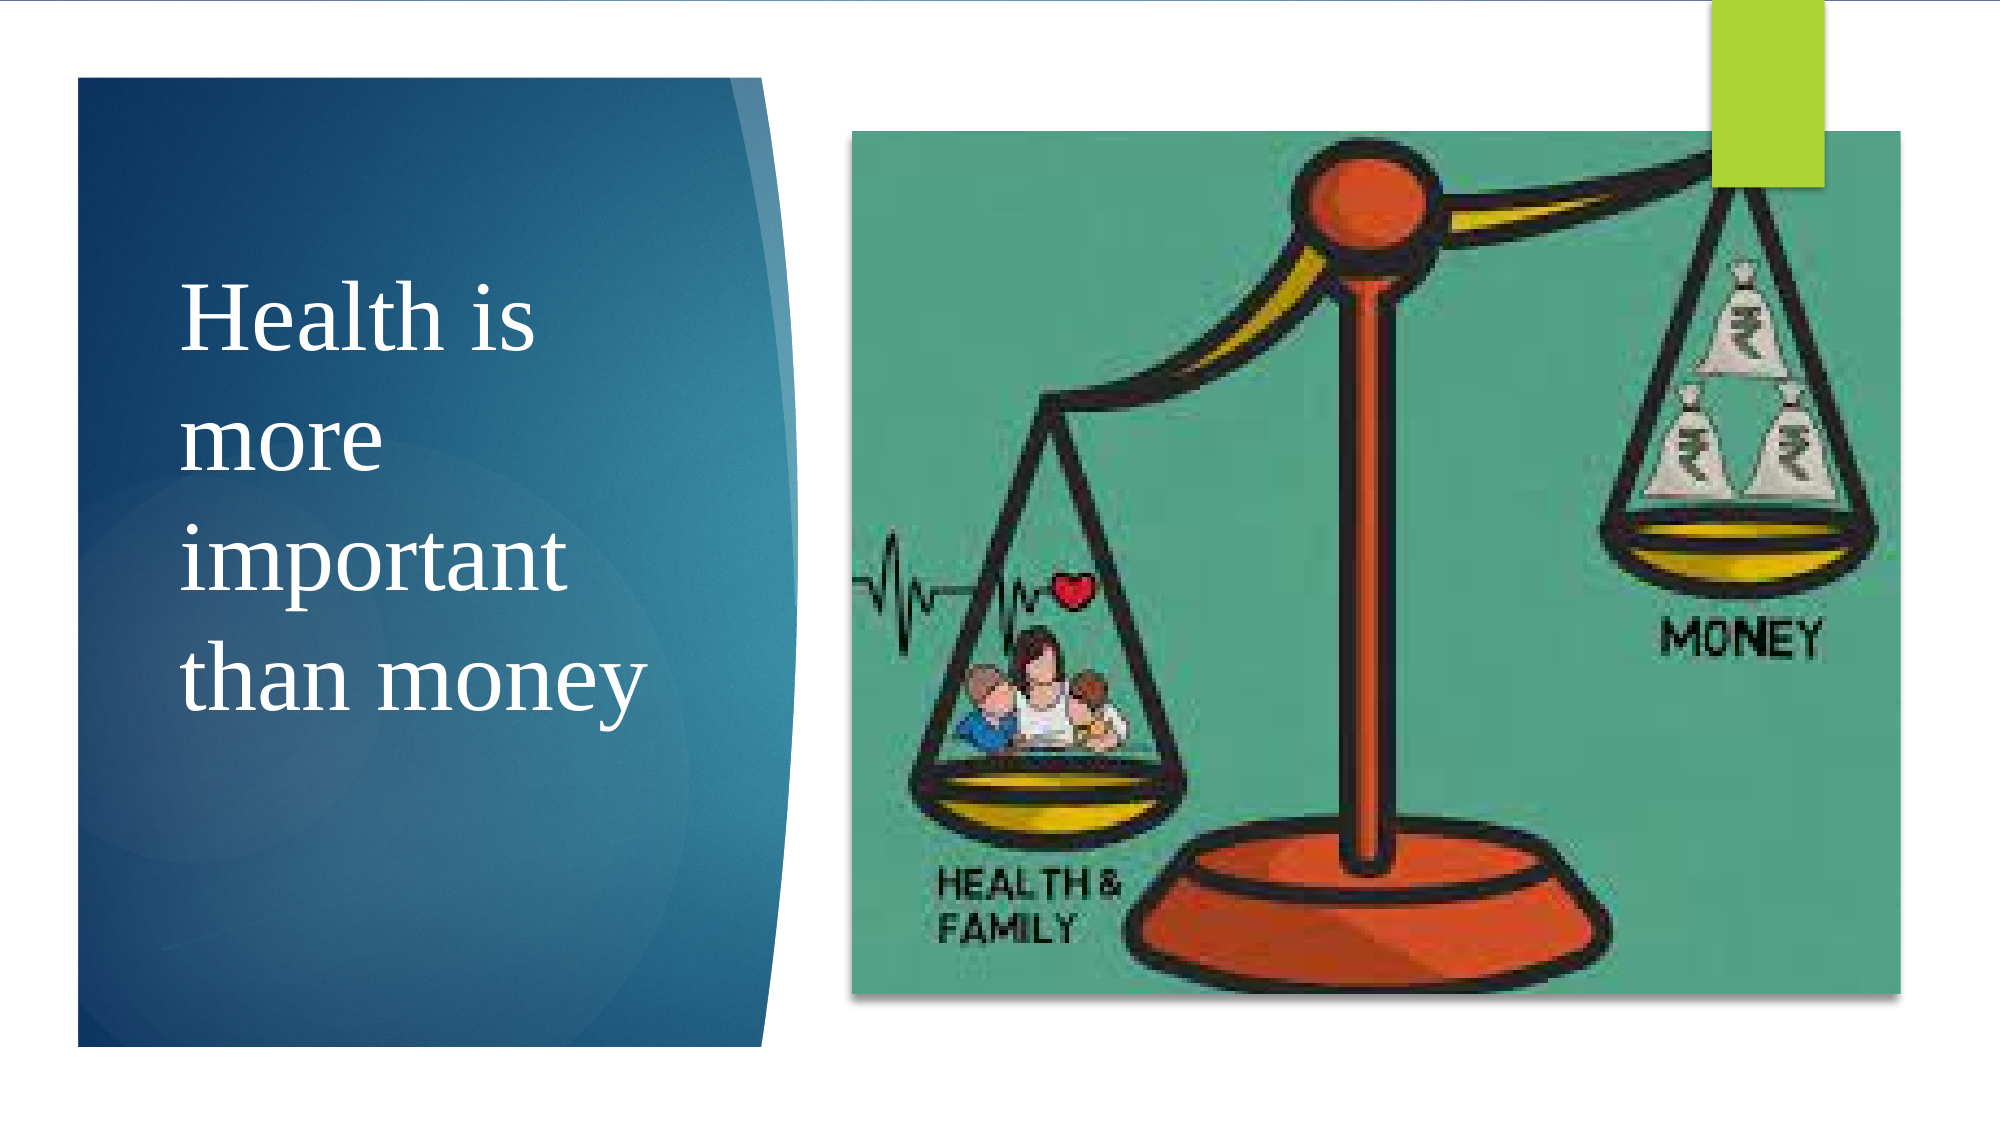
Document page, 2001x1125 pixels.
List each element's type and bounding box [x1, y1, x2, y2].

text_box [0, 0, 2000, 1125]
picture [851, 131, 1901, 994]
